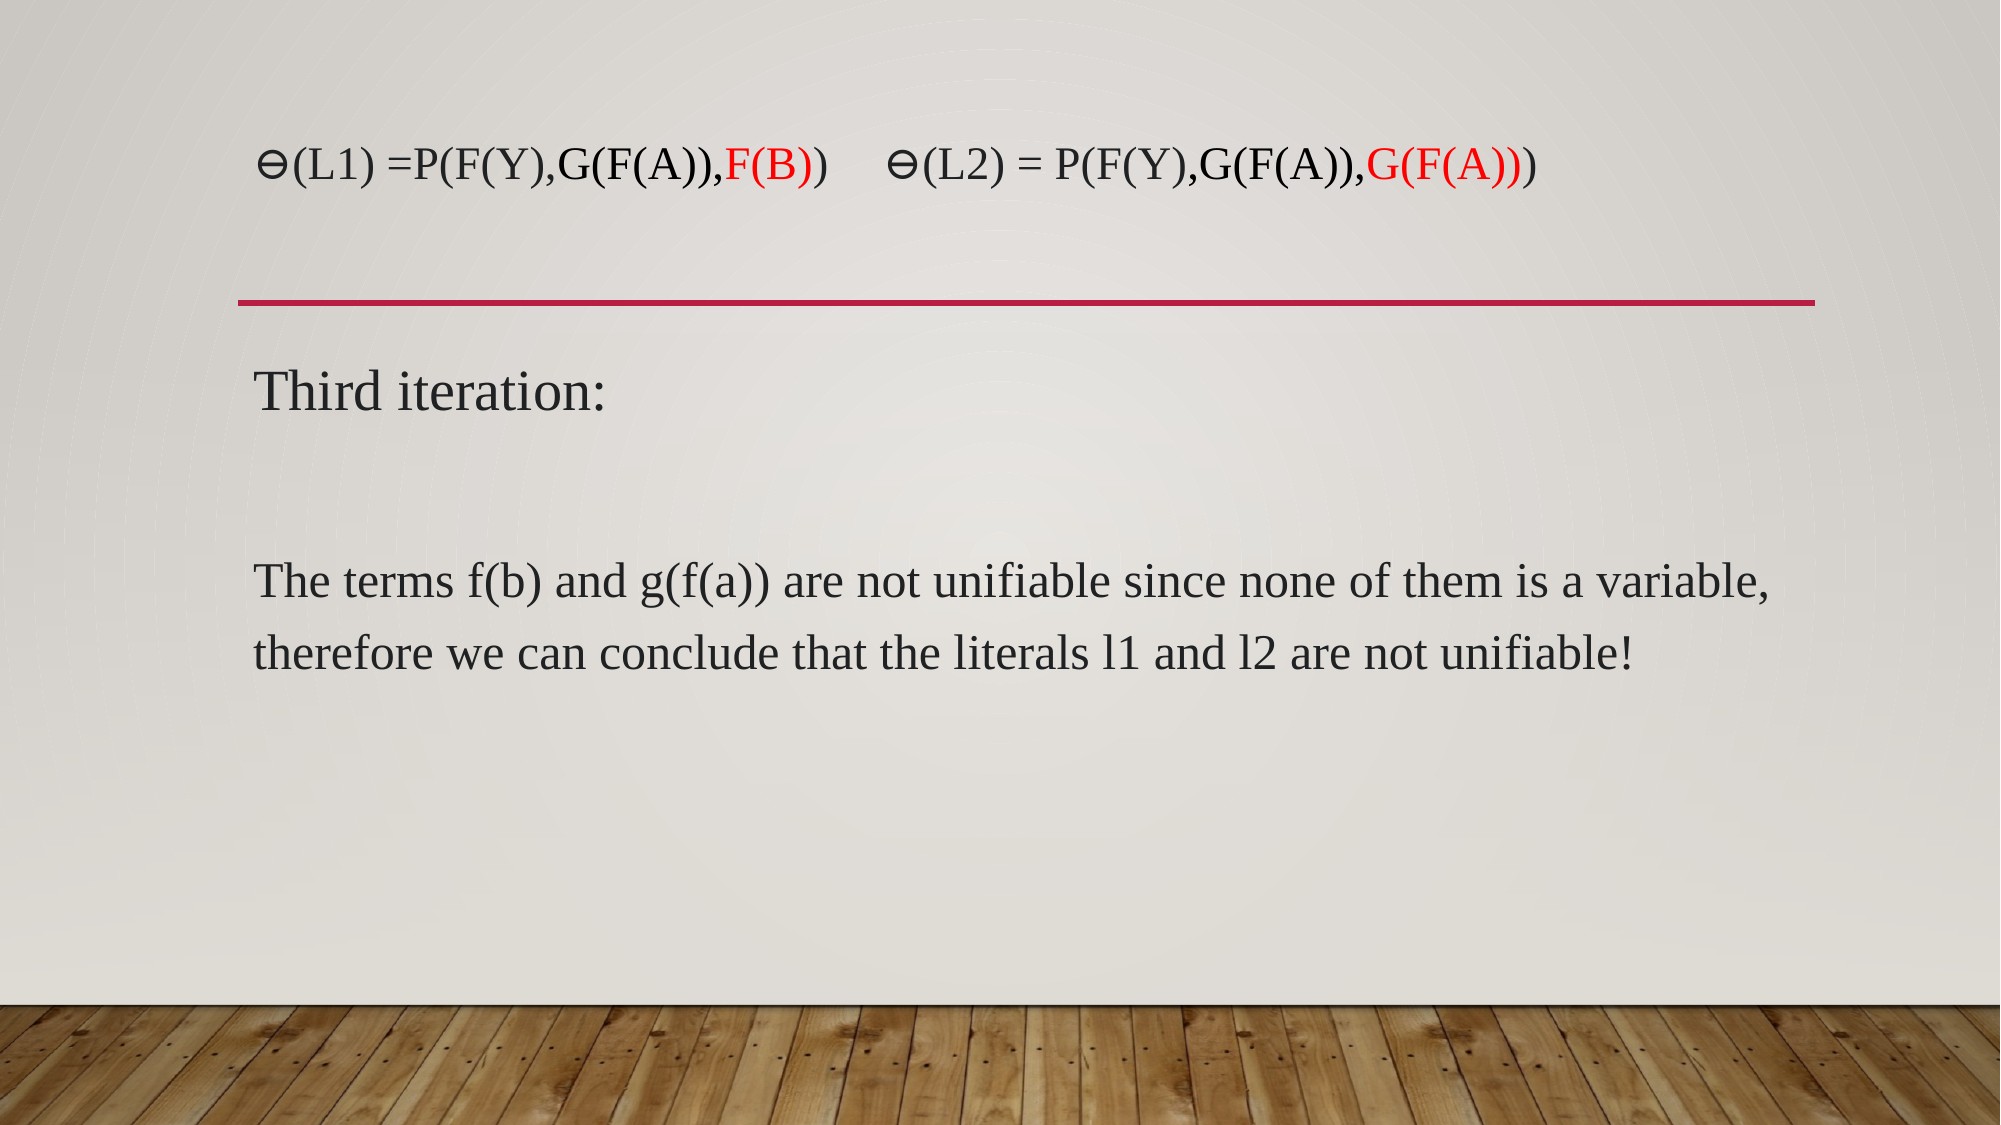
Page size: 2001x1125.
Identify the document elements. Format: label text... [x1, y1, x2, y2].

list Third iteration: The terms f(b) and g(f(a)) are not unifiable since none of them is a variable, therefore we can conclude that the literals l1 and l2 are not unifiable! [238, 330, 1814, 897]
picture [0, 1005, 2000, 1125]
title ⊖(l1) =P(f(y),g(f(a)),f(b)) ⊖(l2) = P(f(y),g(f(a)),g(f(a))) [238, 131, 1814, 305]
